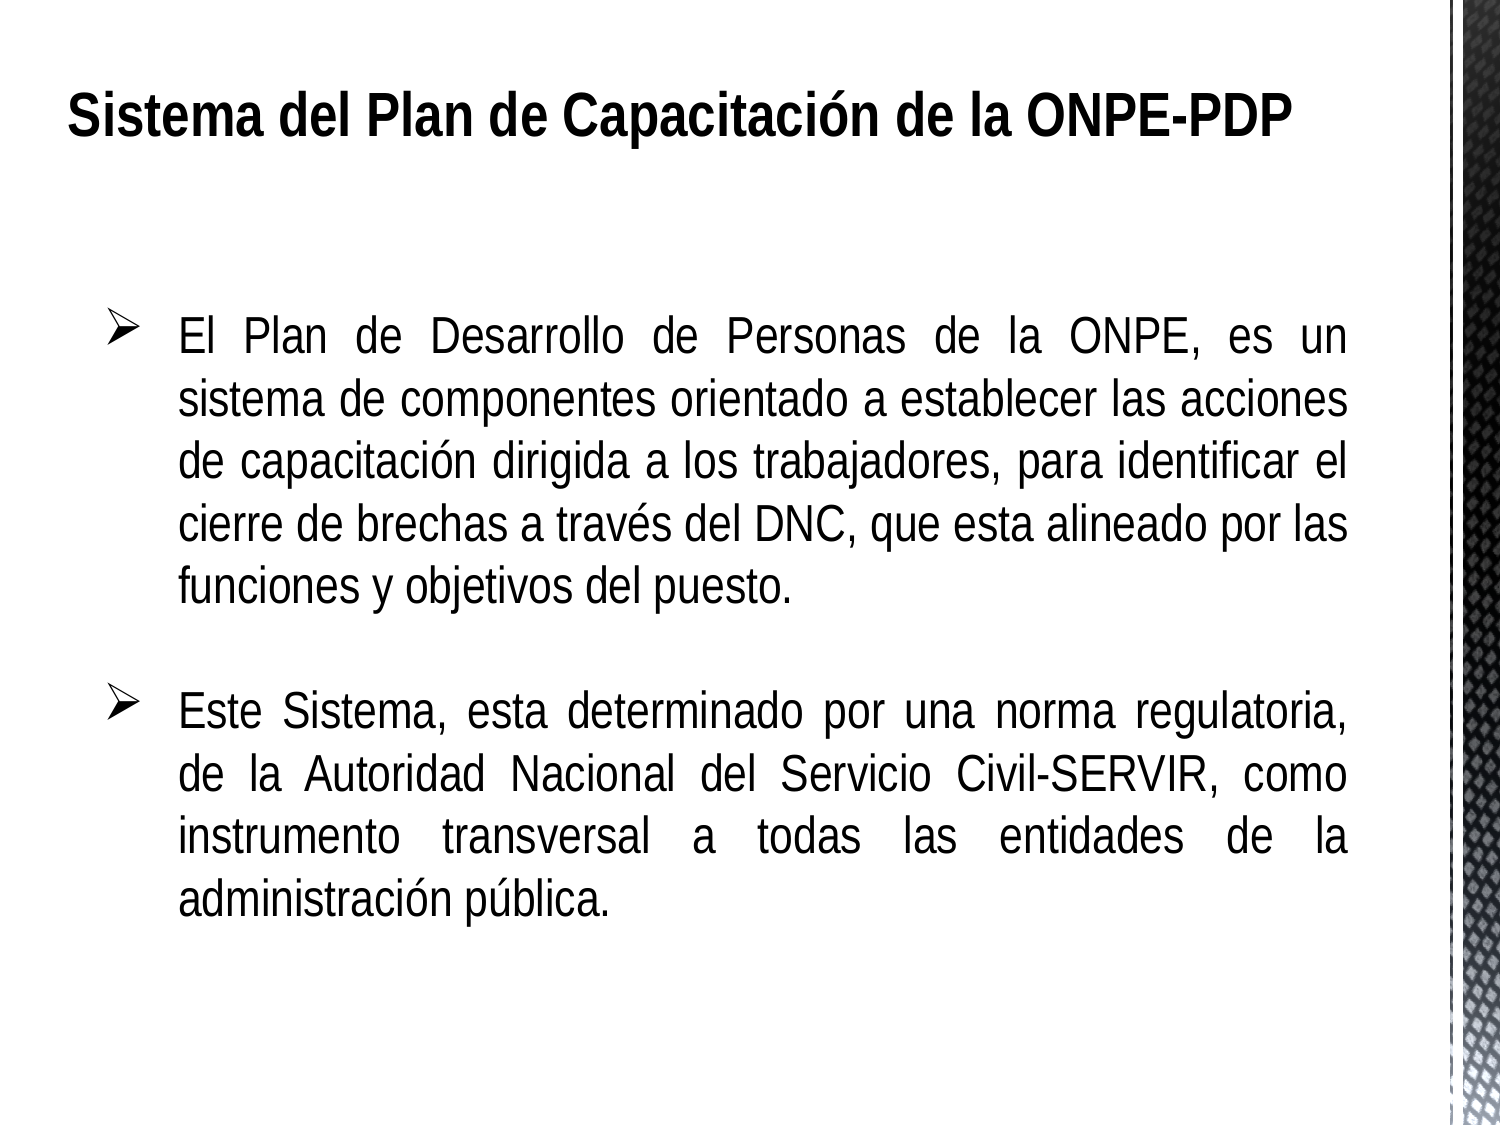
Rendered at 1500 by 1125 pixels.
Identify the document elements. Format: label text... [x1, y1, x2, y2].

text_box El Plan de Desarrollo de Personas de la ONPE, es un sistema de componentes orientado a establecer las acciones de capacitación dirigida a los trabajadores, para identificar el cierre de brechas a través del DNC, que esta alineado por las funciones y objetivos del puesto. Este Sistema, esta determinado por una norma regulatoria, de la Autoridad Nacional del Servicio Civil-SERVIR, como instrumento transversal a todas las entidades de la administración pública. [88, 231, 1365, 1083]
text_box Sistema del Plan de Capacitación de la ONPE-PDP [53, 66, 1400, 157]
picture [1447, 0, 1500, 1125]
